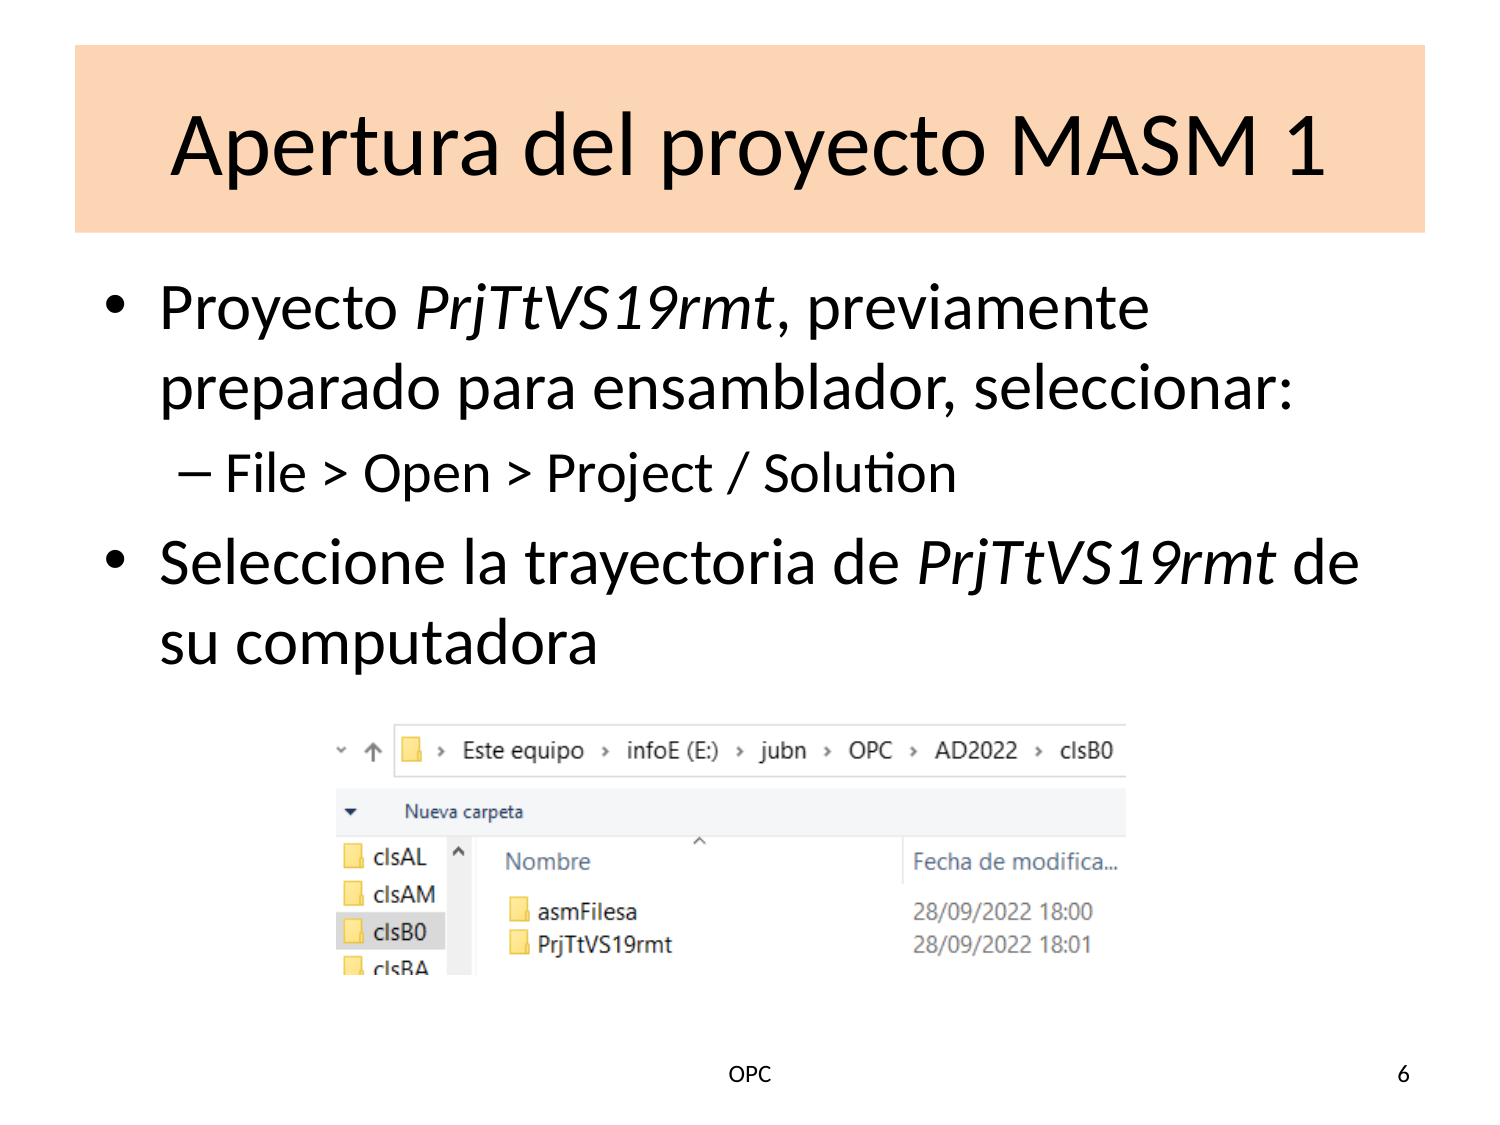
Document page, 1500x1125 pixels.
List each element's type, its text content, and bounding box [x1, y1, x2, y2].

text_box Proyecto PrjTtVS19rmt, previamente preparado para ensamblador, seleccionar: File > Open > Project / Solution Seleccione la trayectoria de PrjTtVS19rmt de su computadora [88, 255, 1426, 693]
picture [336, 714, 1126, 975]
title Apertura del proyecto MASM 1 [75, 45, 1425, 233]
footer OPC [512, 1042, 988, 1103]
slide_number 6 [1074, 1042, 1425, 1103]
